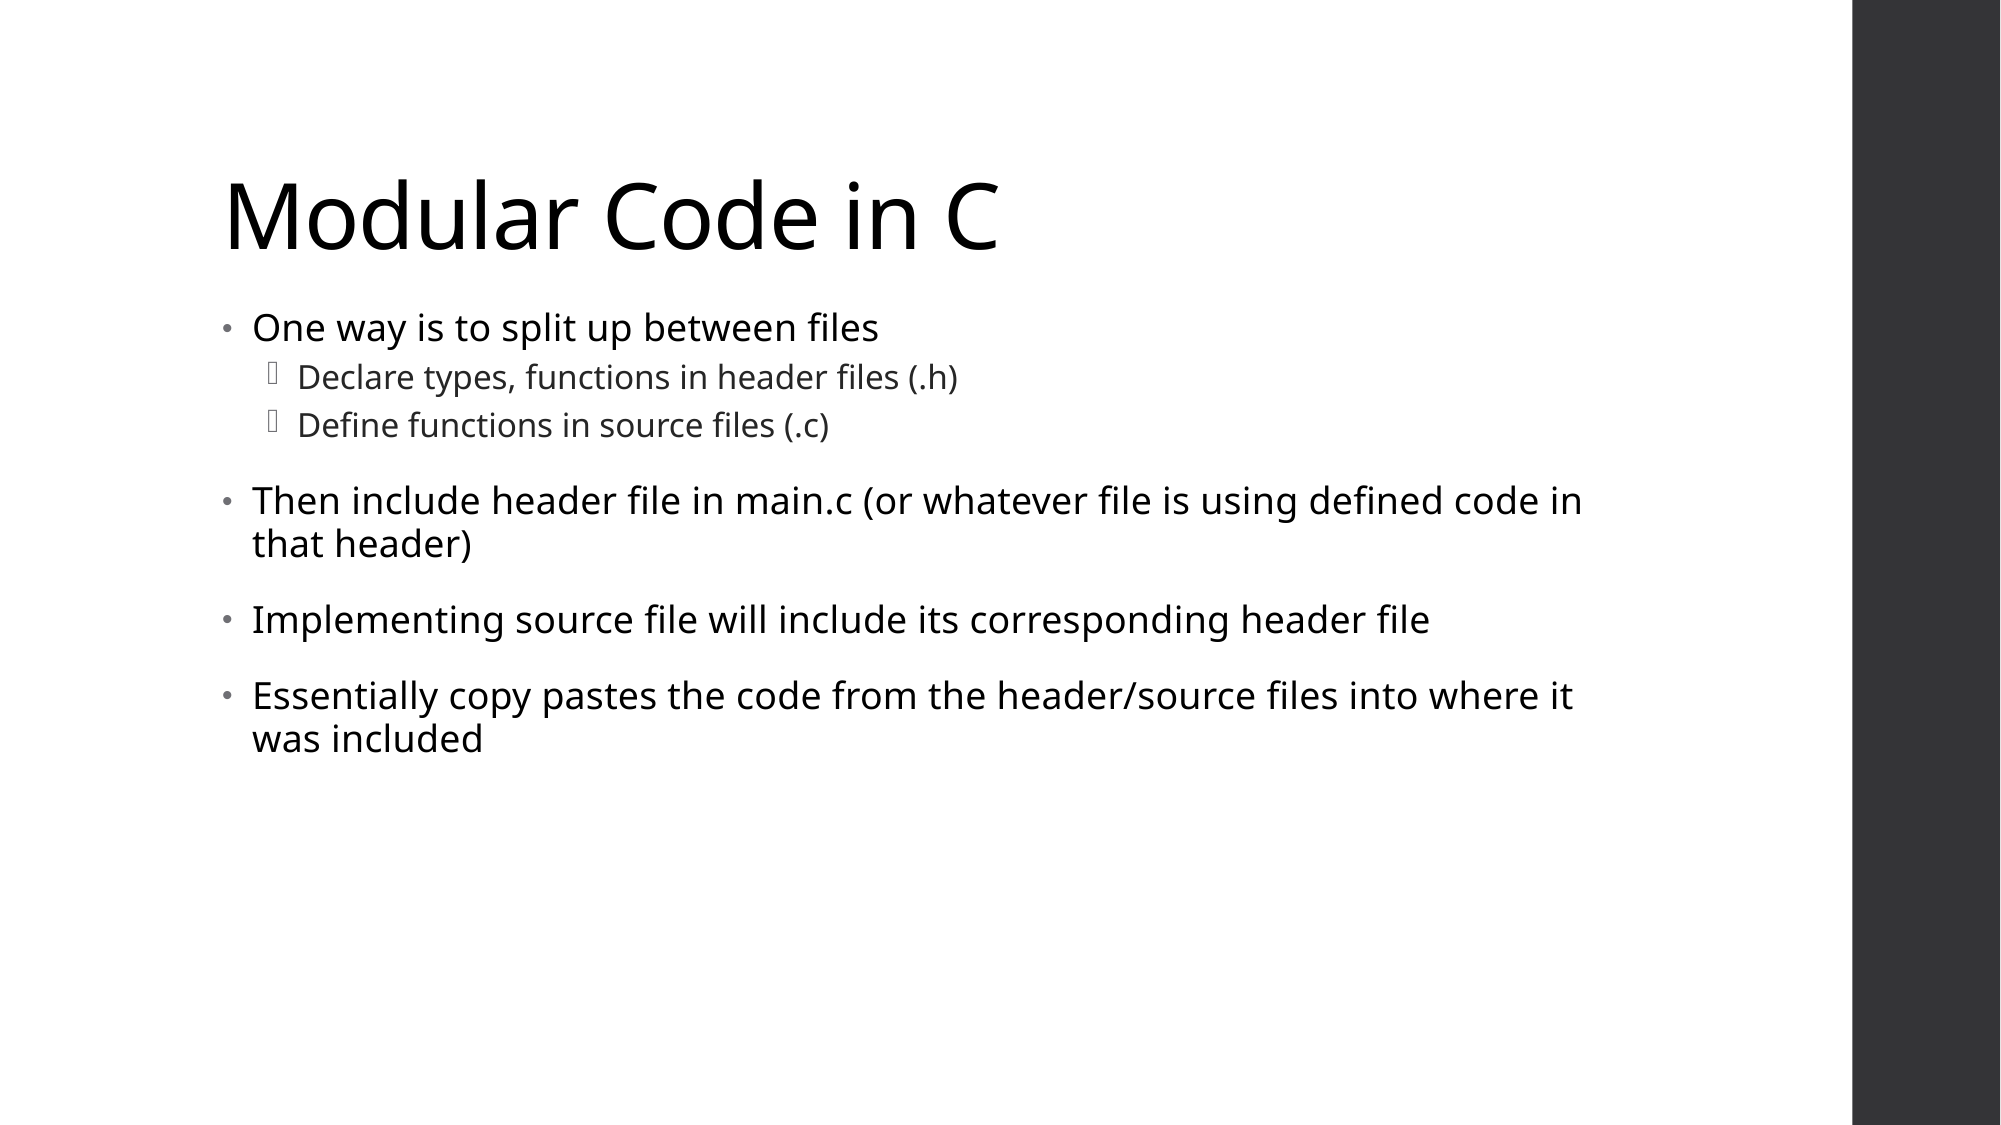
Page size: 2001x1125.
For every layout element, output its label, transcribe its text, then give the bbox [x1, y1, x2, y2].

list One way is to split up between files Declare types, functions in header files (.h) Define functions in source files (.c) Then include header file in main.c (or whatever file is using defined code in that header) Implementing source file will include its corresponding header file Essentially copy pastes the code from the header/source files into where it was included [206, 299, 1617, 1014]
title Modular Code in C [206, 60, 1797, 278]
